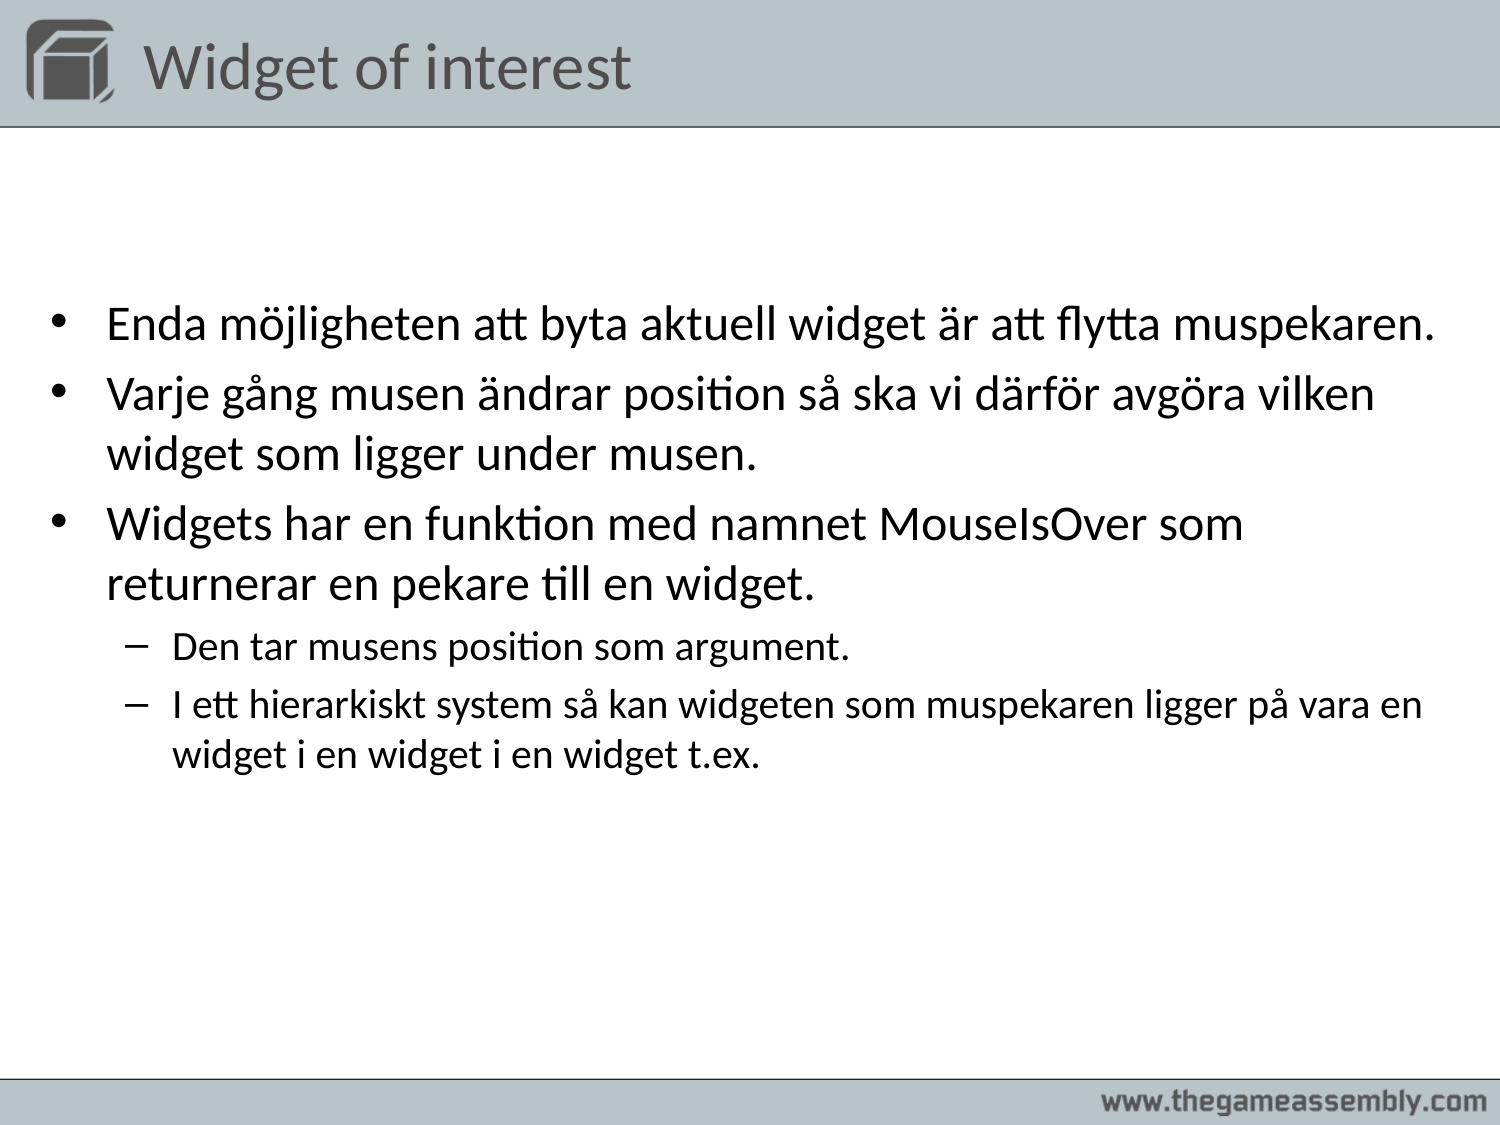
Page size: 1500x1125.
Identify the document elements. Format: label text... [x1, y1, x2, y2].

list Enda möjligheten att byta aktuell widget är att flytta muspekaren. Varje gång musen ändrar position så ska vi därför avgöra vilken widget som ligger under musen. Widgets har en funktion med namnet MouseIsOver som returnerar en pekare till en widget. Den tar musens position som argument. I ett hierarkiskt system så kan widgeten som muspekaren ligger på vara en widget i en widget i en widget t.ex. [34, 128, 1471, 1079]
title Widget of interest [128, 0, 1500, 126]
picture [0, 0, 1500, 1125]
